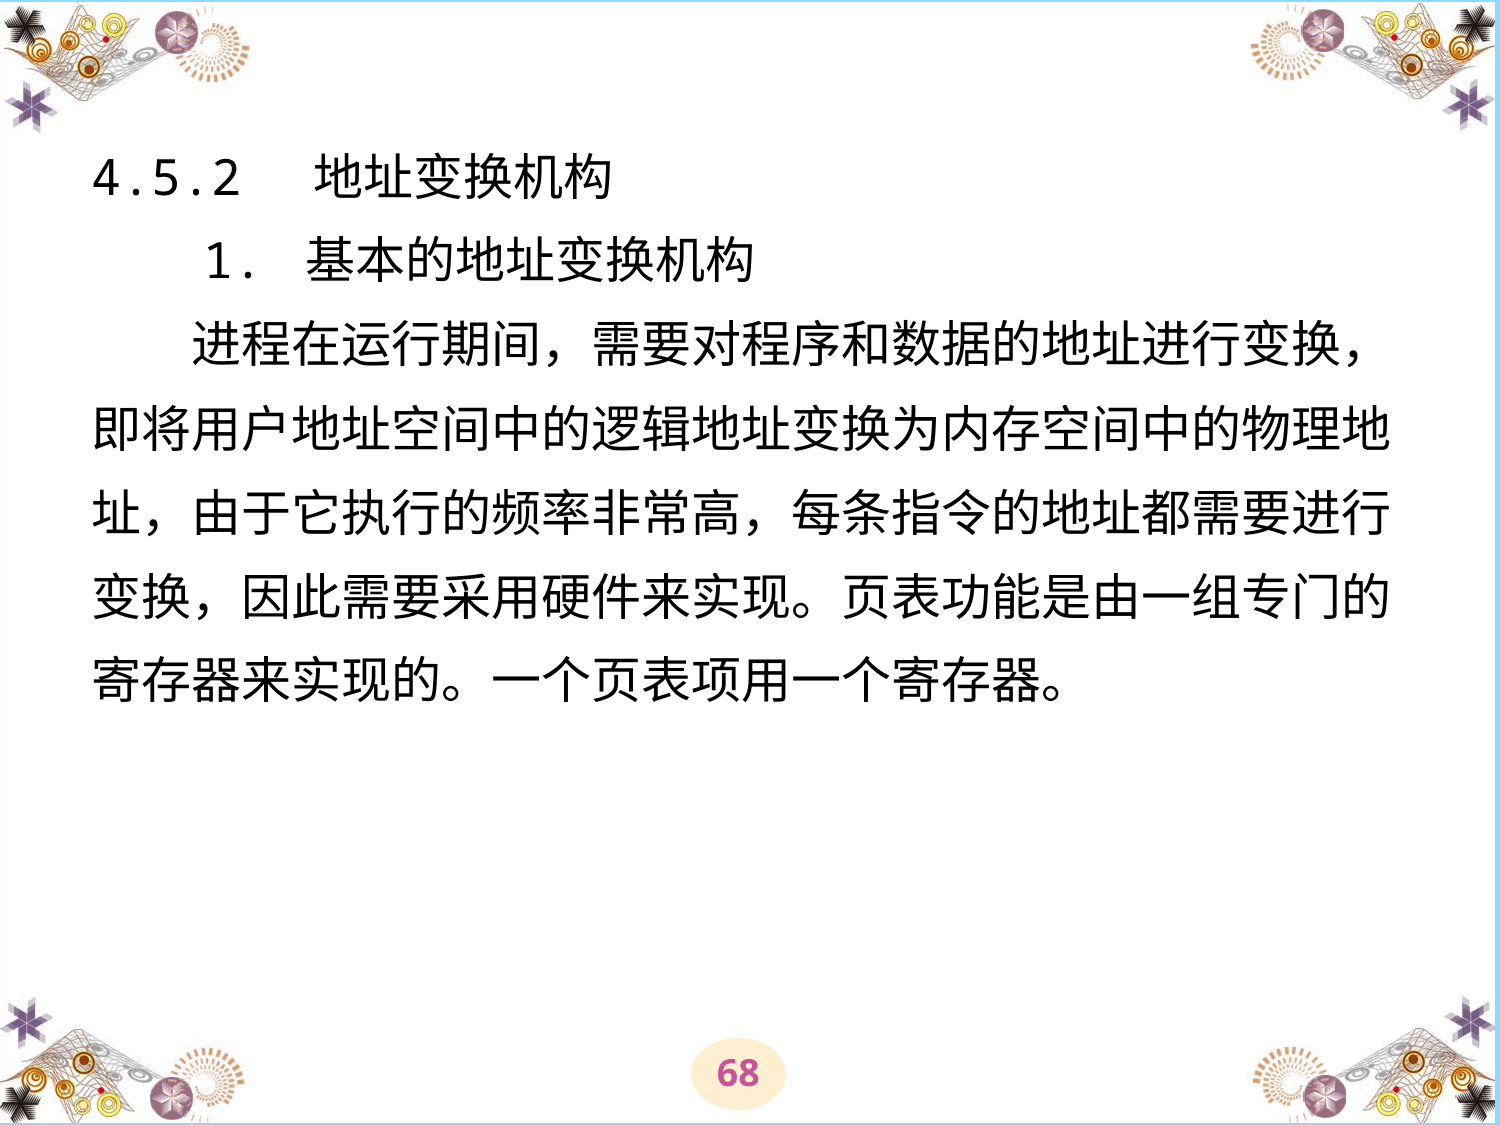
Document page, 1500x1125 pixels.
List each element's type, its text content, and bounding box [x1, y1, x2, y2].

picture [0, 2, 1495, 1123]
title 4.5.2 地址变换机构 1. 基本的地址变换机构 进程在运行期间，需要对程序和数据的地址进行变换，即将用户地址空间中的逻辑地址变换为内存空间中的物理地址，由于它执行的频率非常高，每条指令的地址都需要进行变换，因此需要采用硬件来实现。页表功能是由一组专门的寄存器来实现的。一个页表项用一个寄存器。 [76, 113, 1424, 1024]
